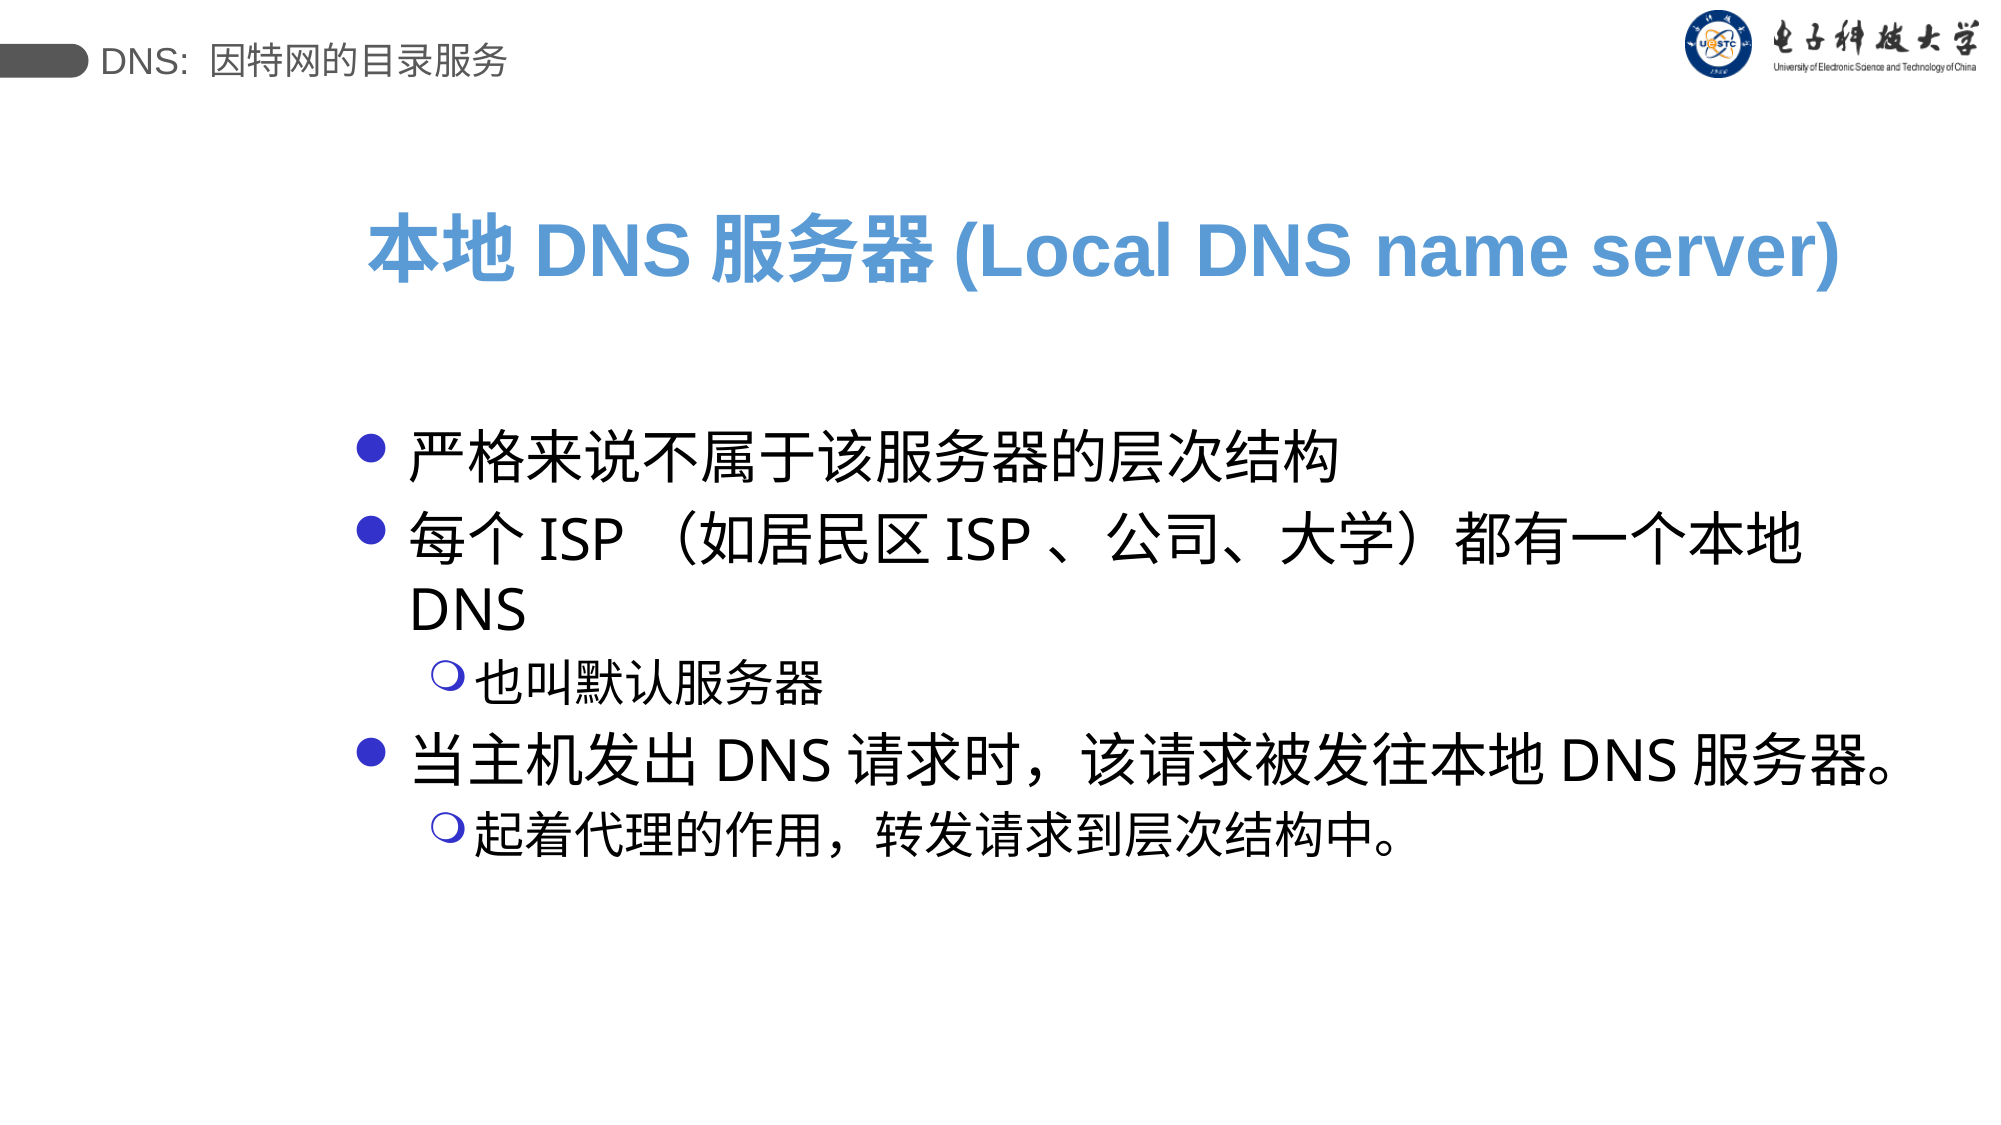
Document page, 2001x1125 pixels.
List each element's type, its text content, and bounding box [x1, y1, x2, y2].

text_box 本地DNS服务器(Local DNS name server) [351, 158, 2000, 346]
text_box 严格来说不属于该服务器的层次结构 每个ISP（如居民区ISP、公司、大学）都有一个本地DNS 也叫默认服务器 当主机发出DNS请求时，该请求被发往本地DNS服务器。 起着代理的作用，转发请求到层次结构中。 [337, 412, 1950, 939]
text_box DNS: 因特网的目录服务 [100, 28, 807, 91]
picture [1685, 10, 1979, 78]
